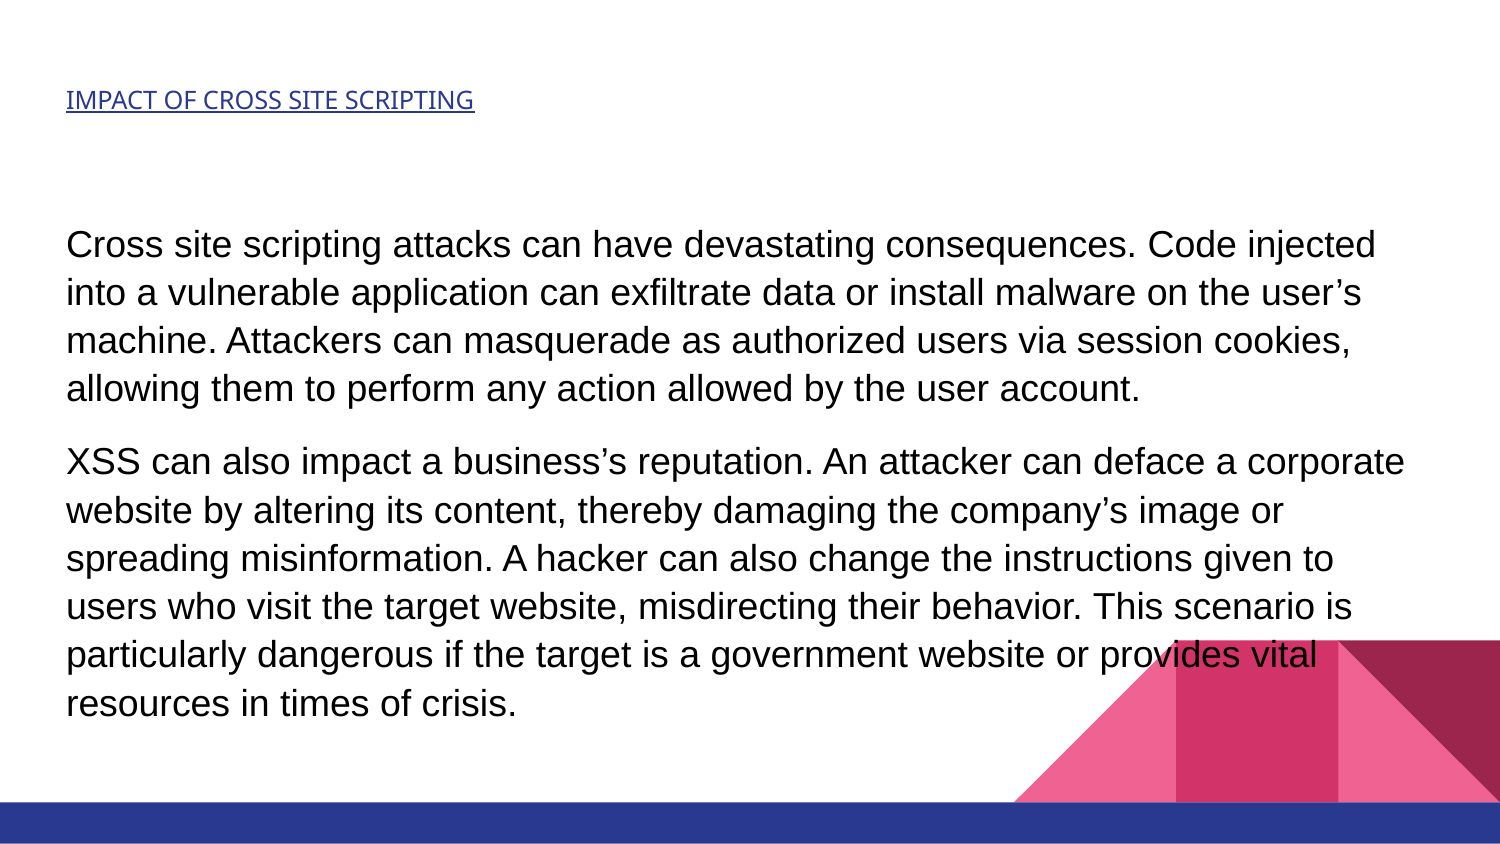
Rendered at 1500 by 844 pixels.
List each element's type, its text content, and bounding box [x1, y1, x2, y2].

title IMPACT OF CROSS SITE SCRIPTING [51, 67, 1449, 167]
list Cross site scripting attacks can have devastating consequences. Code injected into a vulnerable application can exfiltrate data or install malware on the user’s machine. Attackers can masquerade as authorized users via session cookies, allowing them to perform any action allowed by the user account. XSS can also impact a business’s reputation. An attacker can deface a corporate website by altering its content, thereby damaging the company’s image or spreading misinformation. A hacker can also change the instructions given to users who visit the target website, misdirecting their behavior. This scenario is particularly dangerous if the target is a government website or provides vital resources in times of crisis. [51, 201, 1449, 750]
